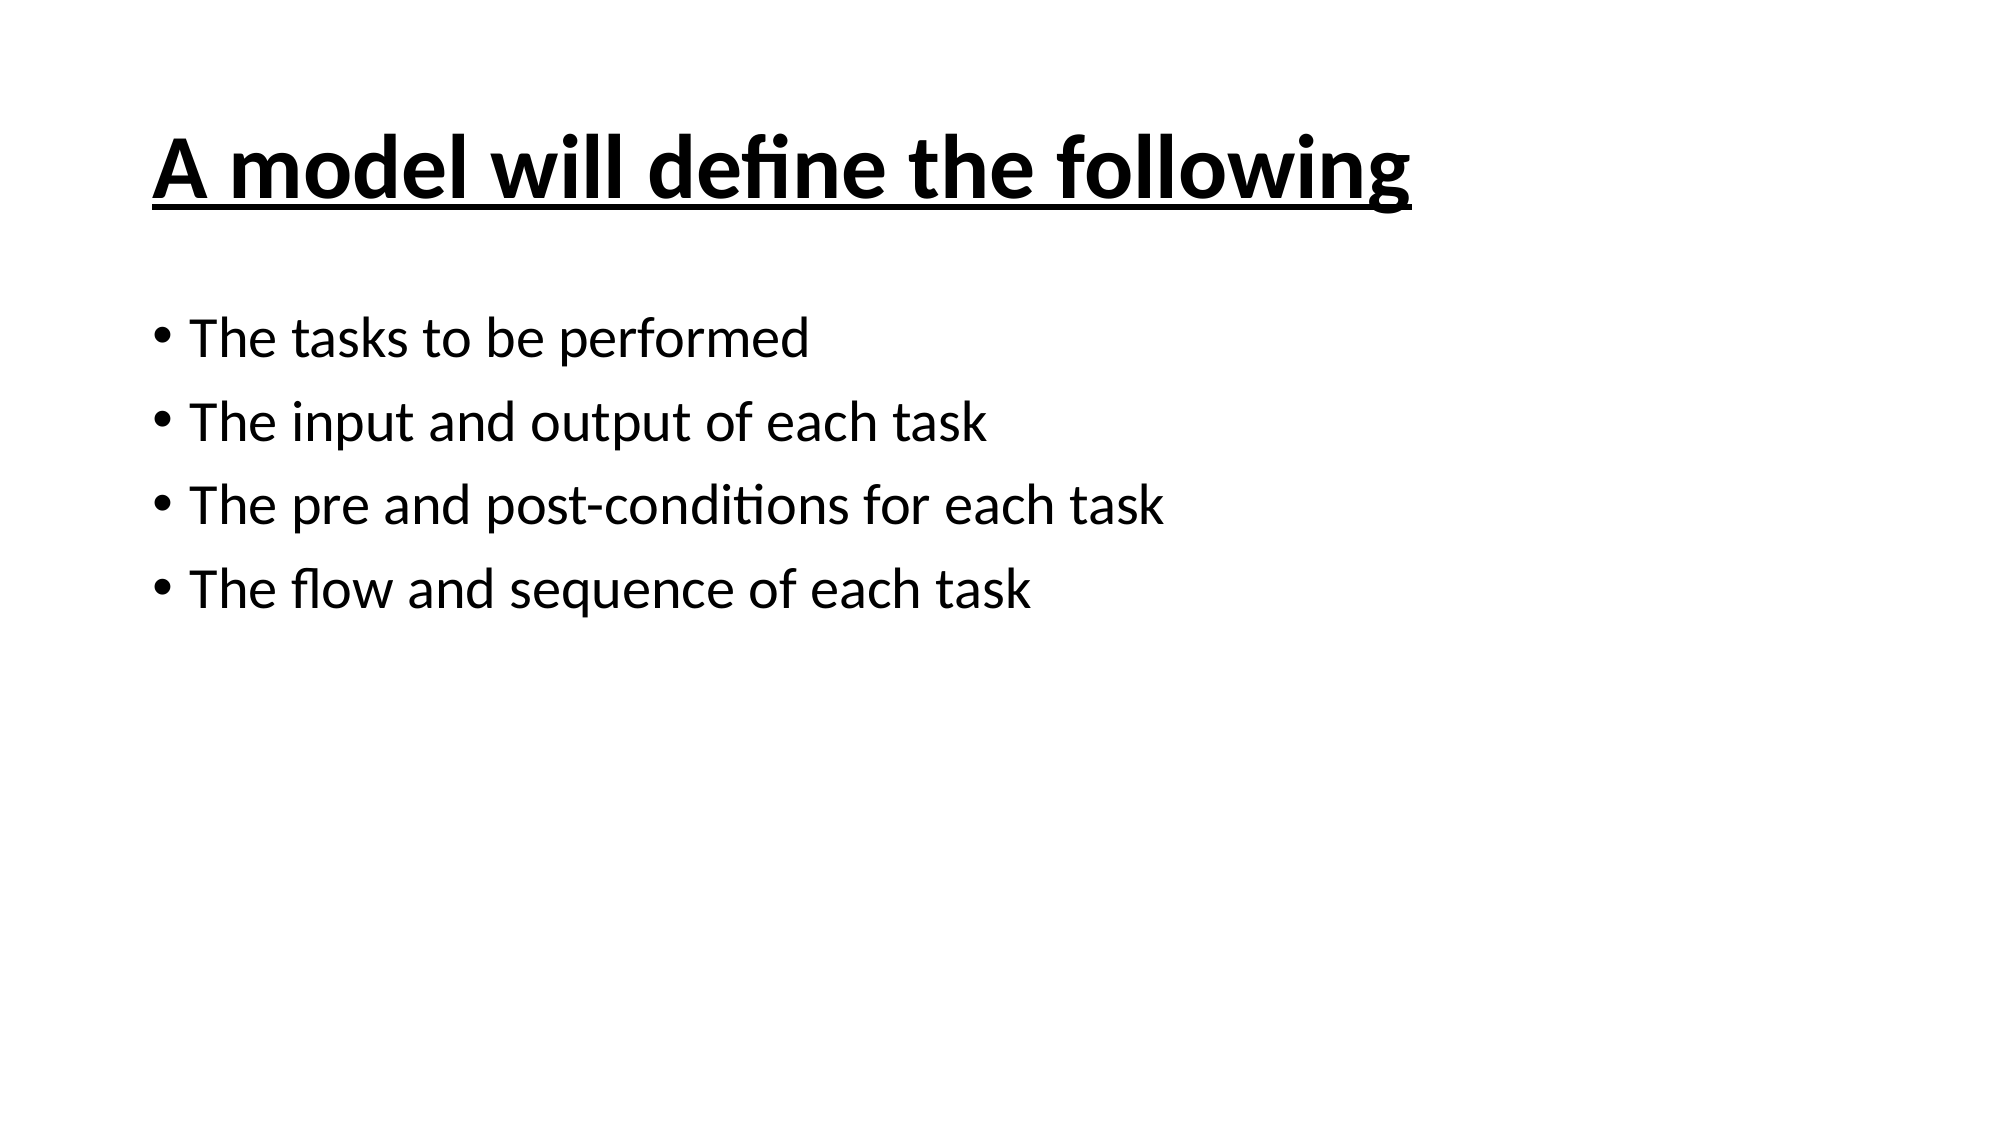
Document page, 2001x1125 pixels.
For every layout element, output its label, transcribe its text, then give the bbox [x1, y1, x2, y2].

list The tasks to be performed The input and output of each task The pre and post-conditions for each task The flow and sequence of each task [137, 299, 1863, 1014]
title A model will define the following [137, 59, 1863, 278]
